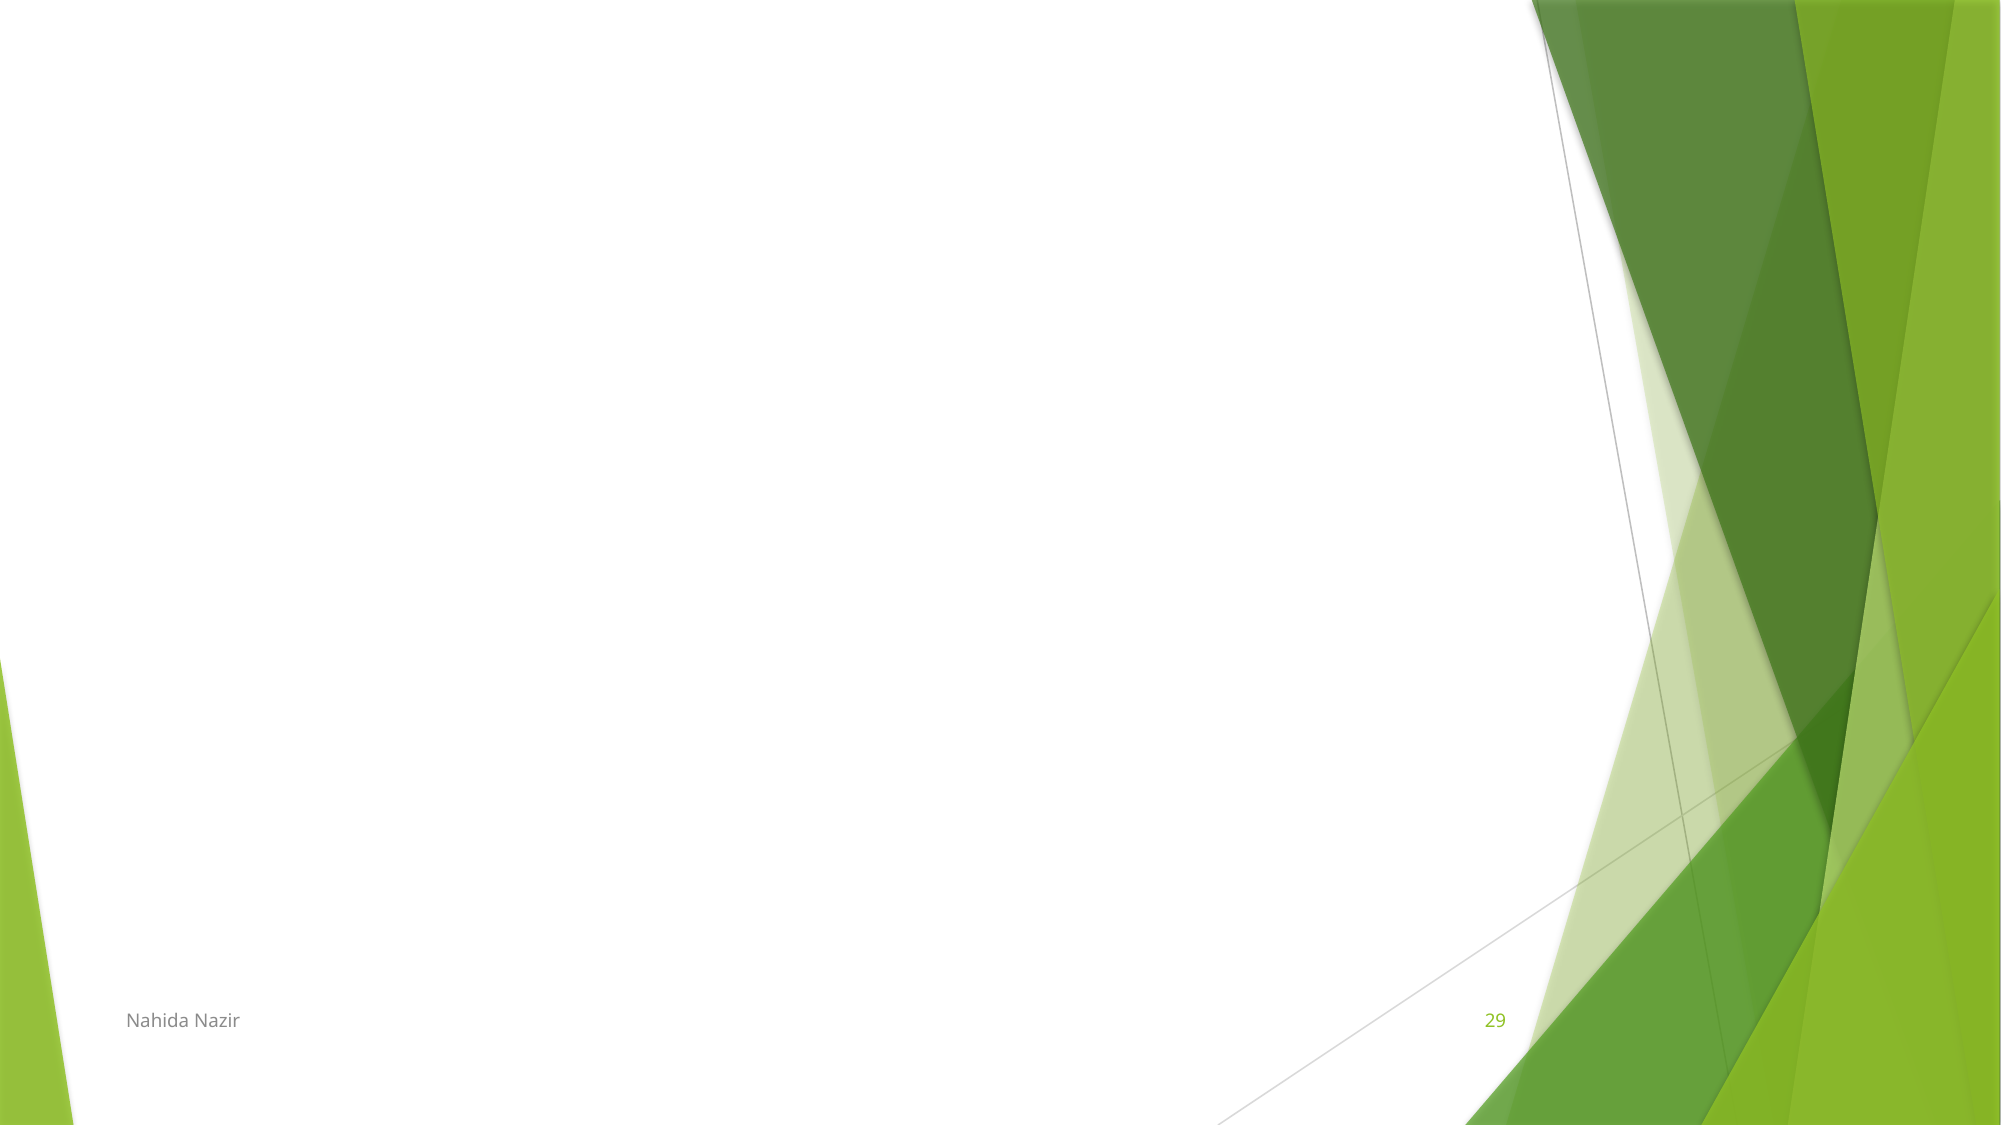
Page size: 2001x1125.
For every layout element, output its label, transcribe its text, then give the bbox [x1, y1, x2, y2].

slide_number 29 [1409, 991, 1522, 1051]
footer Nahida Nazir [111, 991, 1145, 1051]
